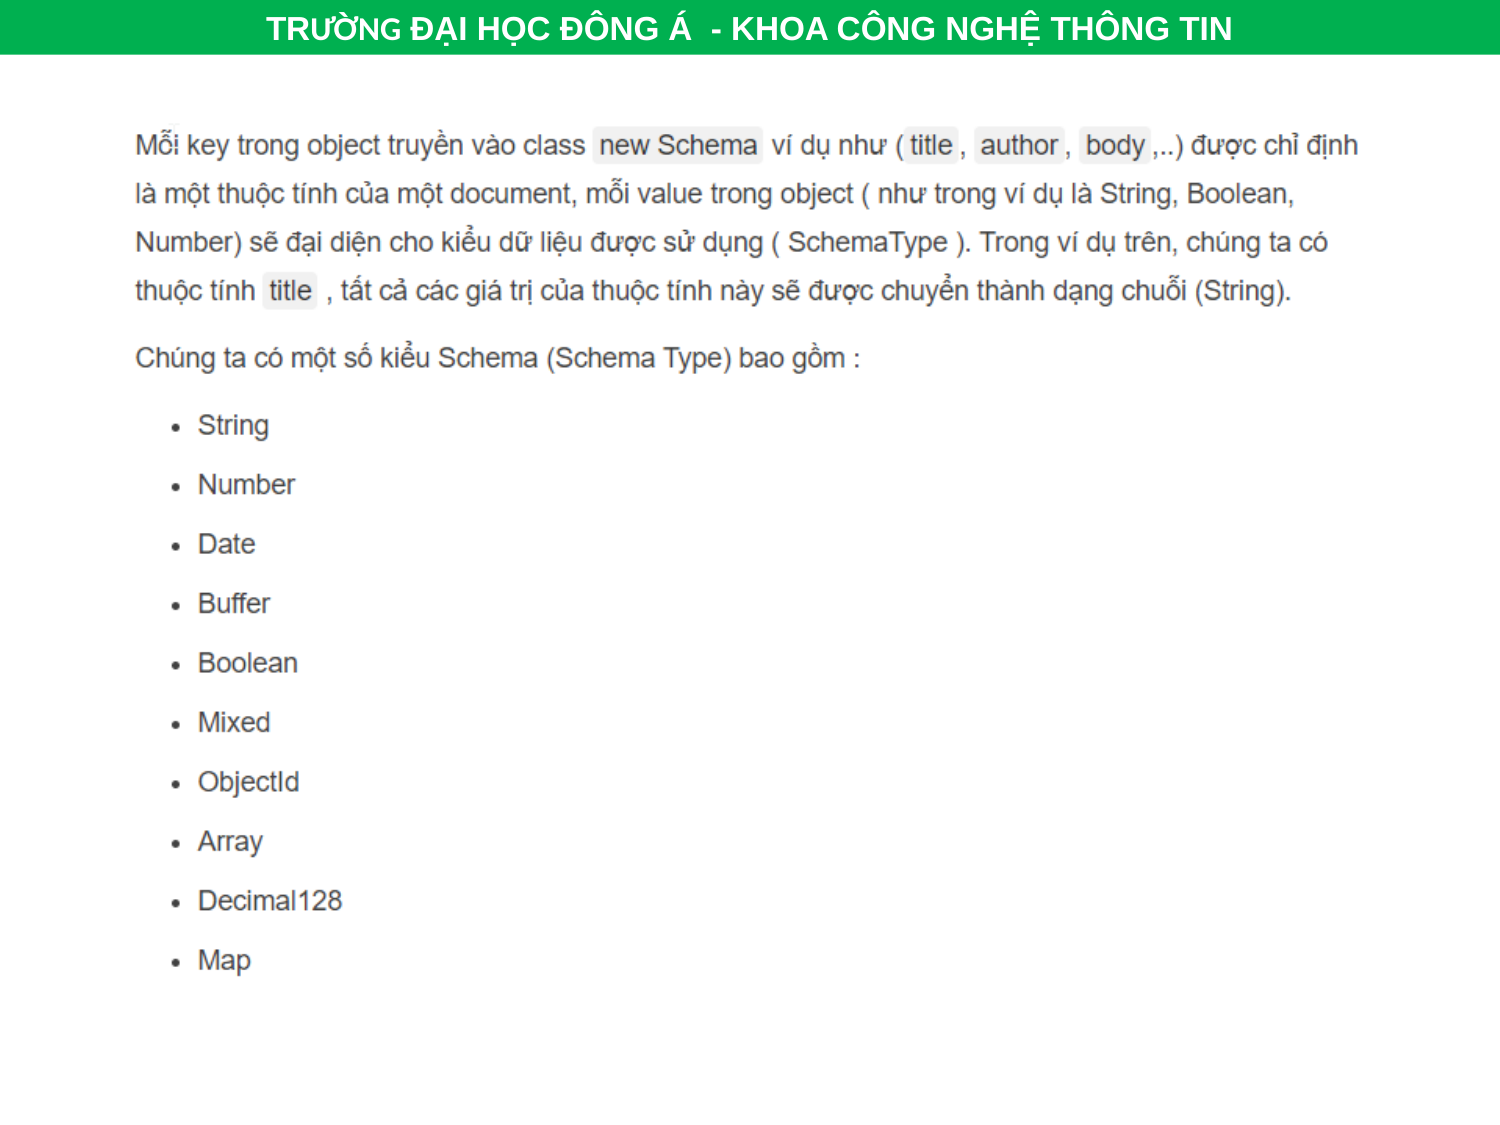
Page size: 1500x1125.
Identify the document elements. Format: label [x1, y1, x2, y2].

picture [122, 108, 1378, 1017]
